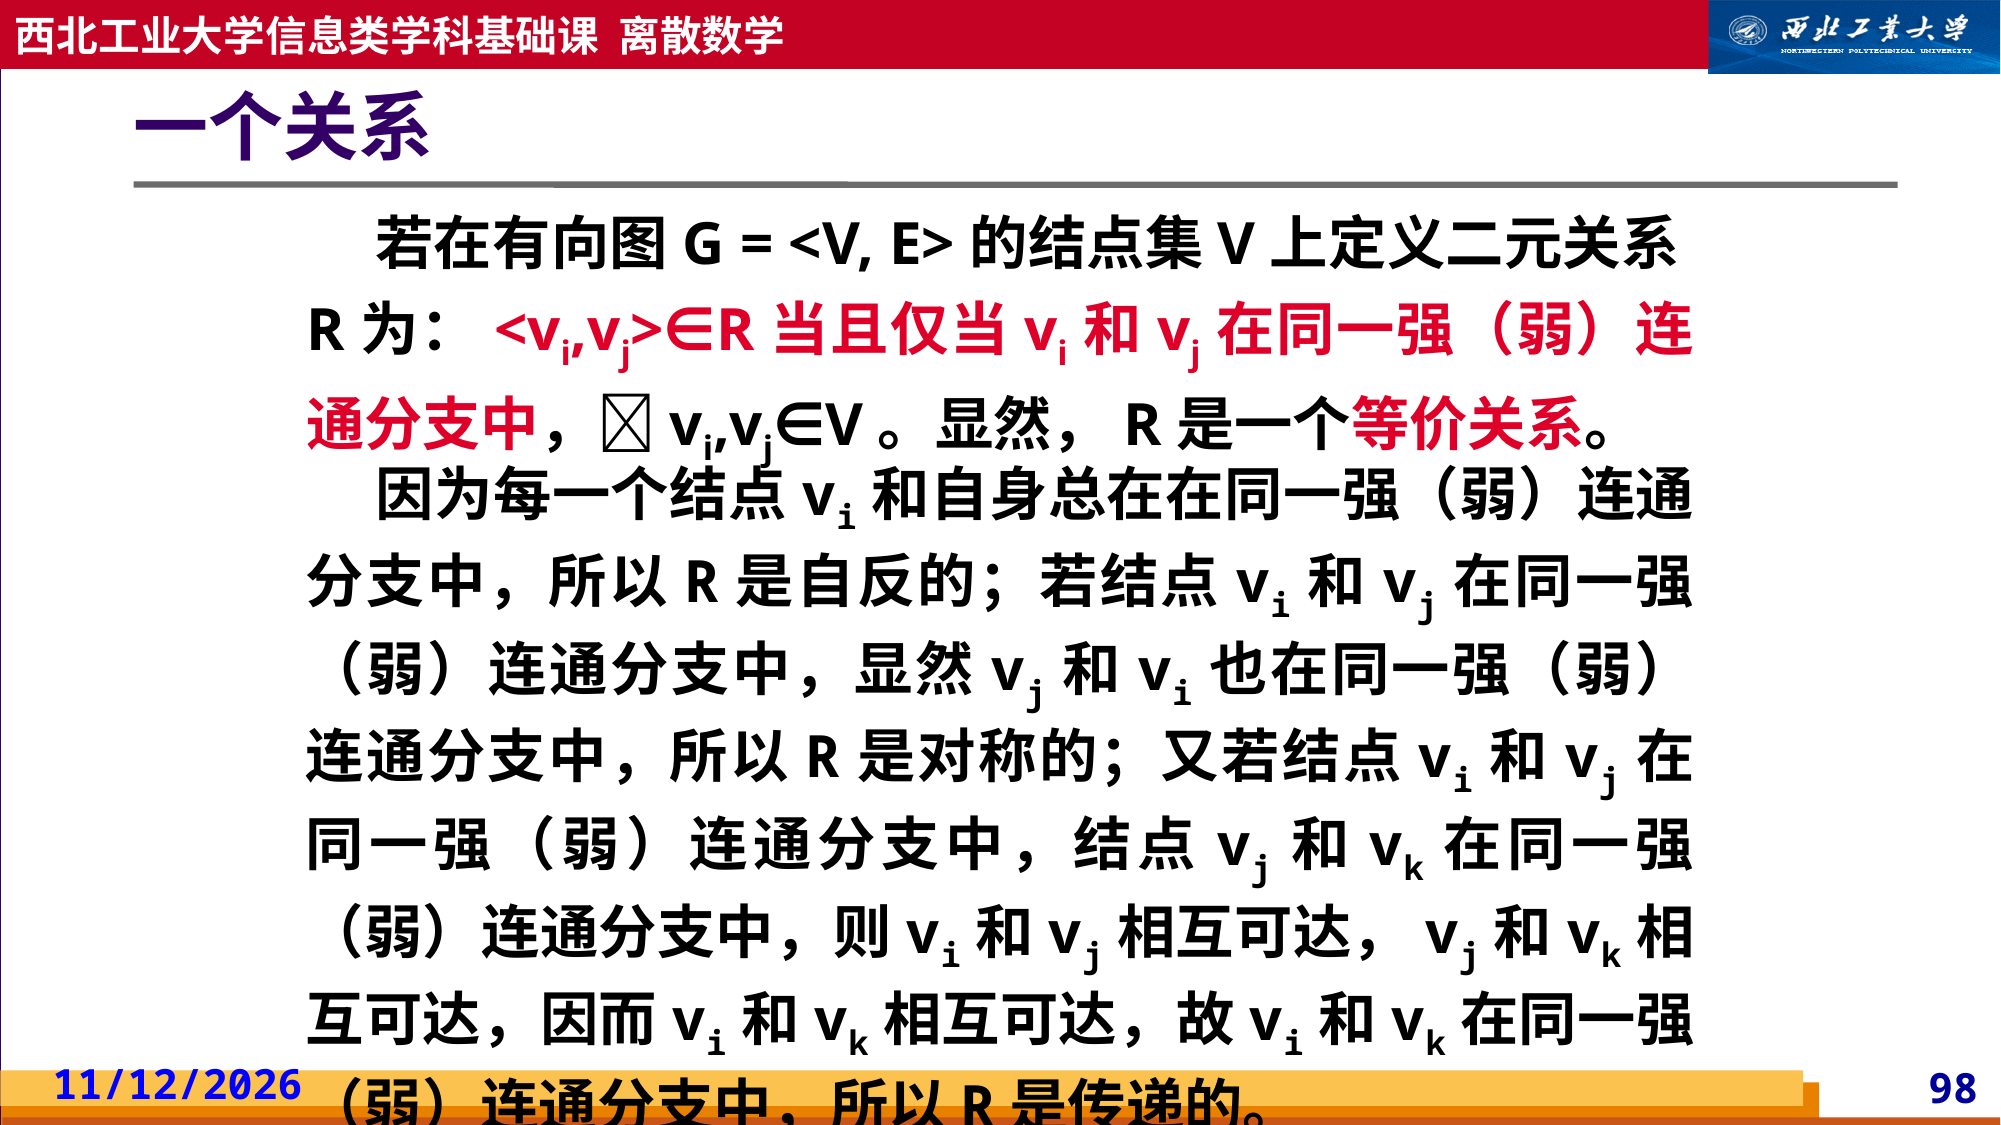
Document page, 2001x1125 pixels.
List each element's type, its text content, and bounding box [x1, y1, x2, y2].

list 若在有向图G = <V, E>的结点集V上定义二元关系R为：<vi,vj>∈R当且仅当vi和vj在同一强（弱）连通分支中，vi,vj∈V。显然，R是一个等价关系。 [291, 184, 1709, 441]
picture [1709, 0, 2001, 74]
title 一个关系 [133, 54, 1898, 207]
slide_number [46, 1057, 291, 1109]
text_box 因为每一个结点vi和自身总在在同一强（弱）连通分支中，所以R是自反的；若结点vi和vj在同一强（弱）连通分支中，显然vj和vi也在同一强（弱）连通分支中，所以R是对称的；又若结点vi和vj在同一强（弱）连通分支中，结点vj和vk在同一强（弱）连通分支中，则vi和vj相互可达，vj和vk相互可达，因而vi和vk相互可达，故vi和vk在同一强（弱）连通分支中，所以R是传递的。 [291, 441, 1709, 1125]
